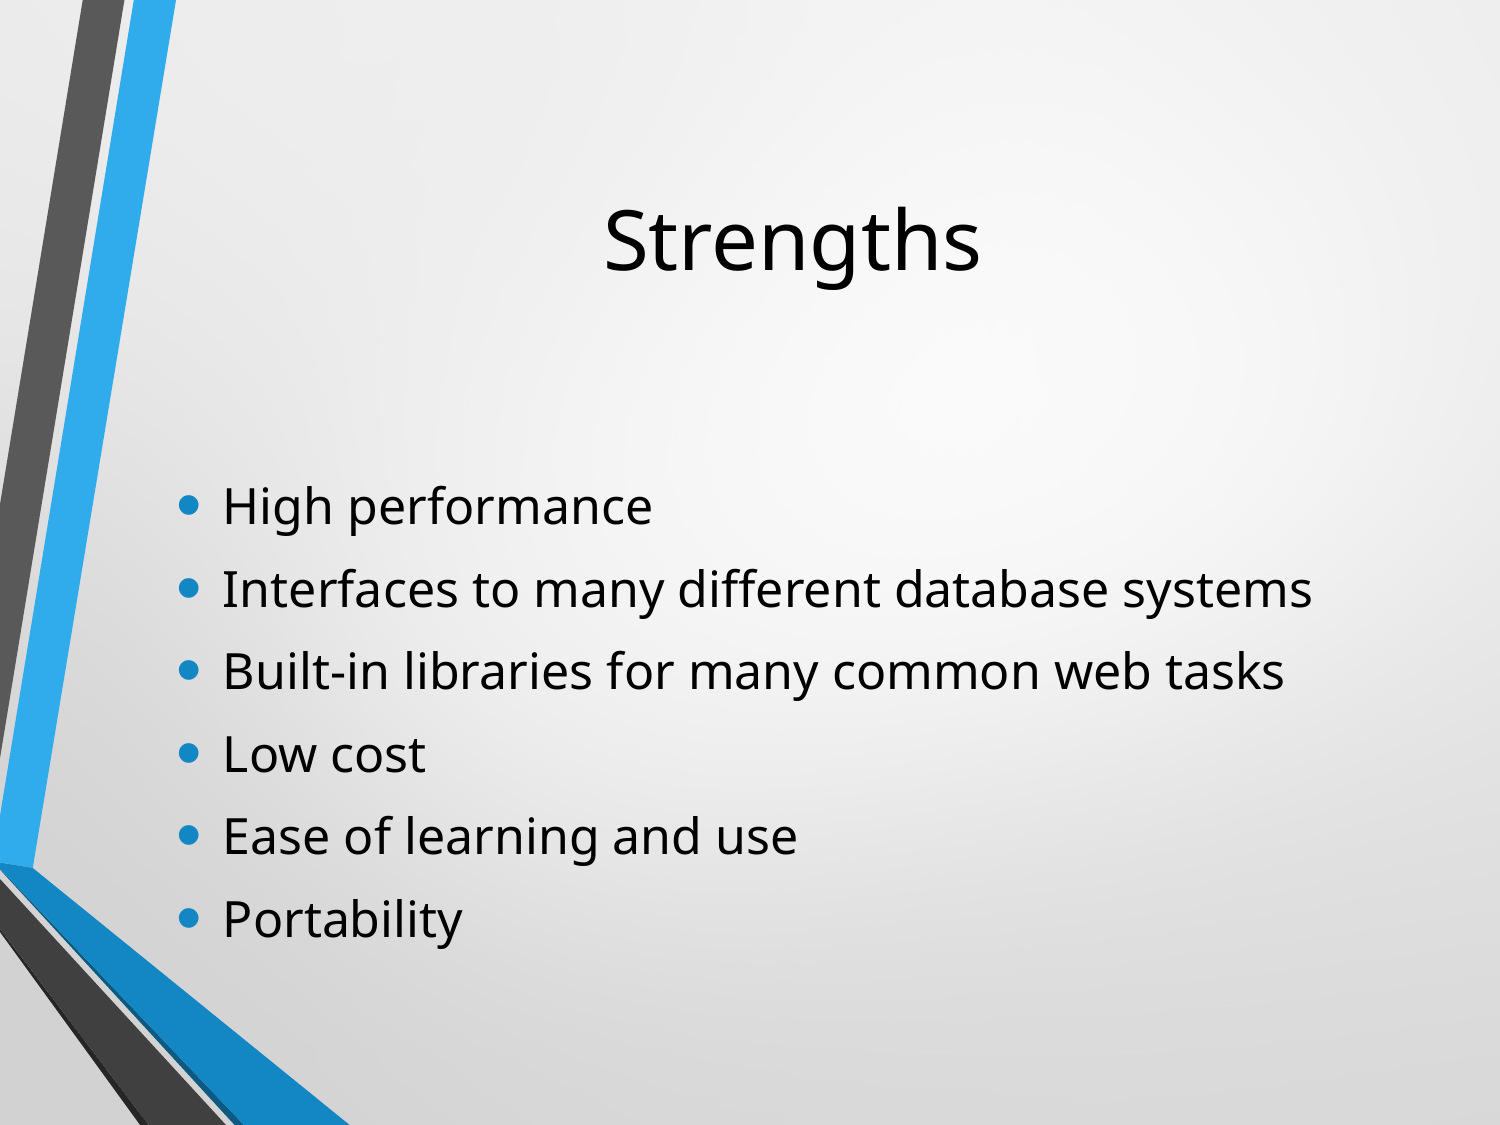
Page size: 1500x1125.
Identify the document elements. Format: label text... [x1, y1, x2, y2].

list High performance Interfaces to many different database systems Built-in libraries for many common web tasks Low cost Ease of learning and use Portability [161, 437, 1425, 985]
title Strengths [161, 75, 1425, 400]
